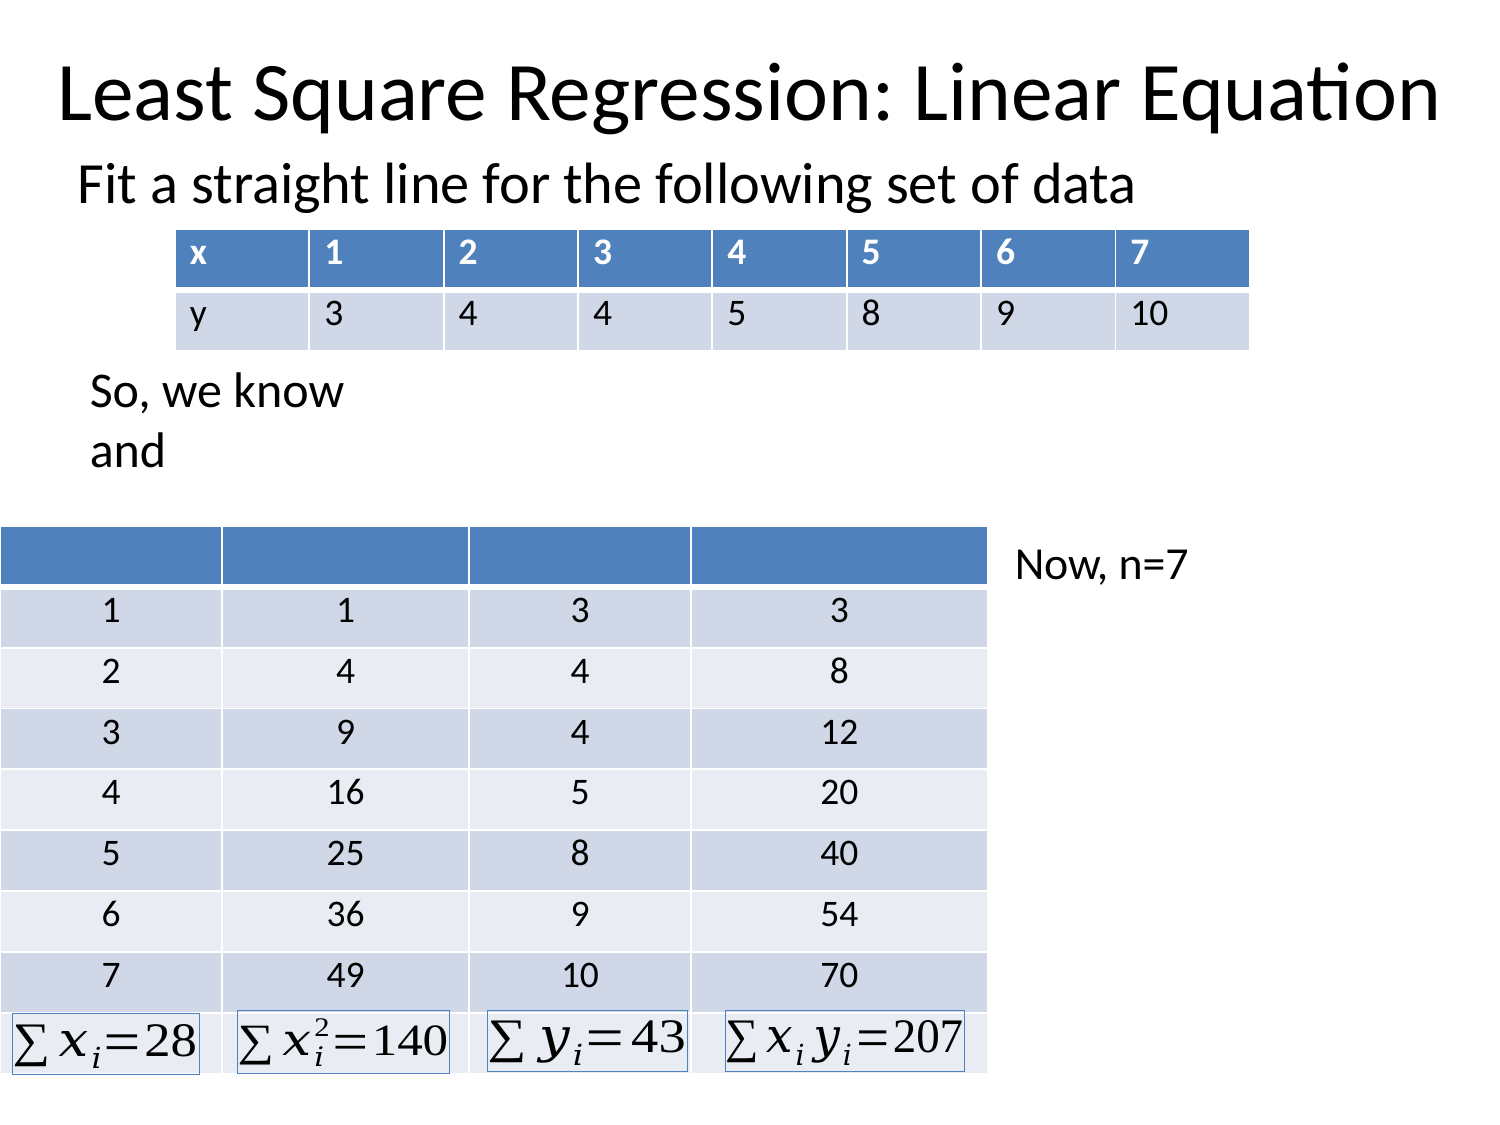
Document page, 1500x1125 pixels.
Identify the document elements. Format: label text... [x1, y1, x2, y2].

table_header 6 [982, 230, 1115, 287]
table_header 4 [713, 230, 846, 287]
table_cell 4 [579, 293, 711, 350]
table_header 2 [445, 230, 577, 287]
table_cell 8 [848, 293, 980, 350]
table_header 5 [848, 230, 980, 287]
table_cell 10 [1116, 293, 1249, 350]
table_header 3 [579, 230, 711, 287]
table_cell y [176, 293, 308, 350]
table_header x [176, 230, 308, 287]
table_cell 3 [310, 293, 443, 350]
table_header 7 [1116, 230, 1249, 287]
table_cell 5 [713, 293, 846, 350]
table_cell 9 [982, 293, 1115, 350]
table_header 1 [310, 230, 443, 287]
list Fit a straight line for the following set of data [62, 137, 1450, 238]
title Least Square Regression: Linear Equation [37, 24, 1463, 150]
table_cell 4 [445, 293, 577, 350]
